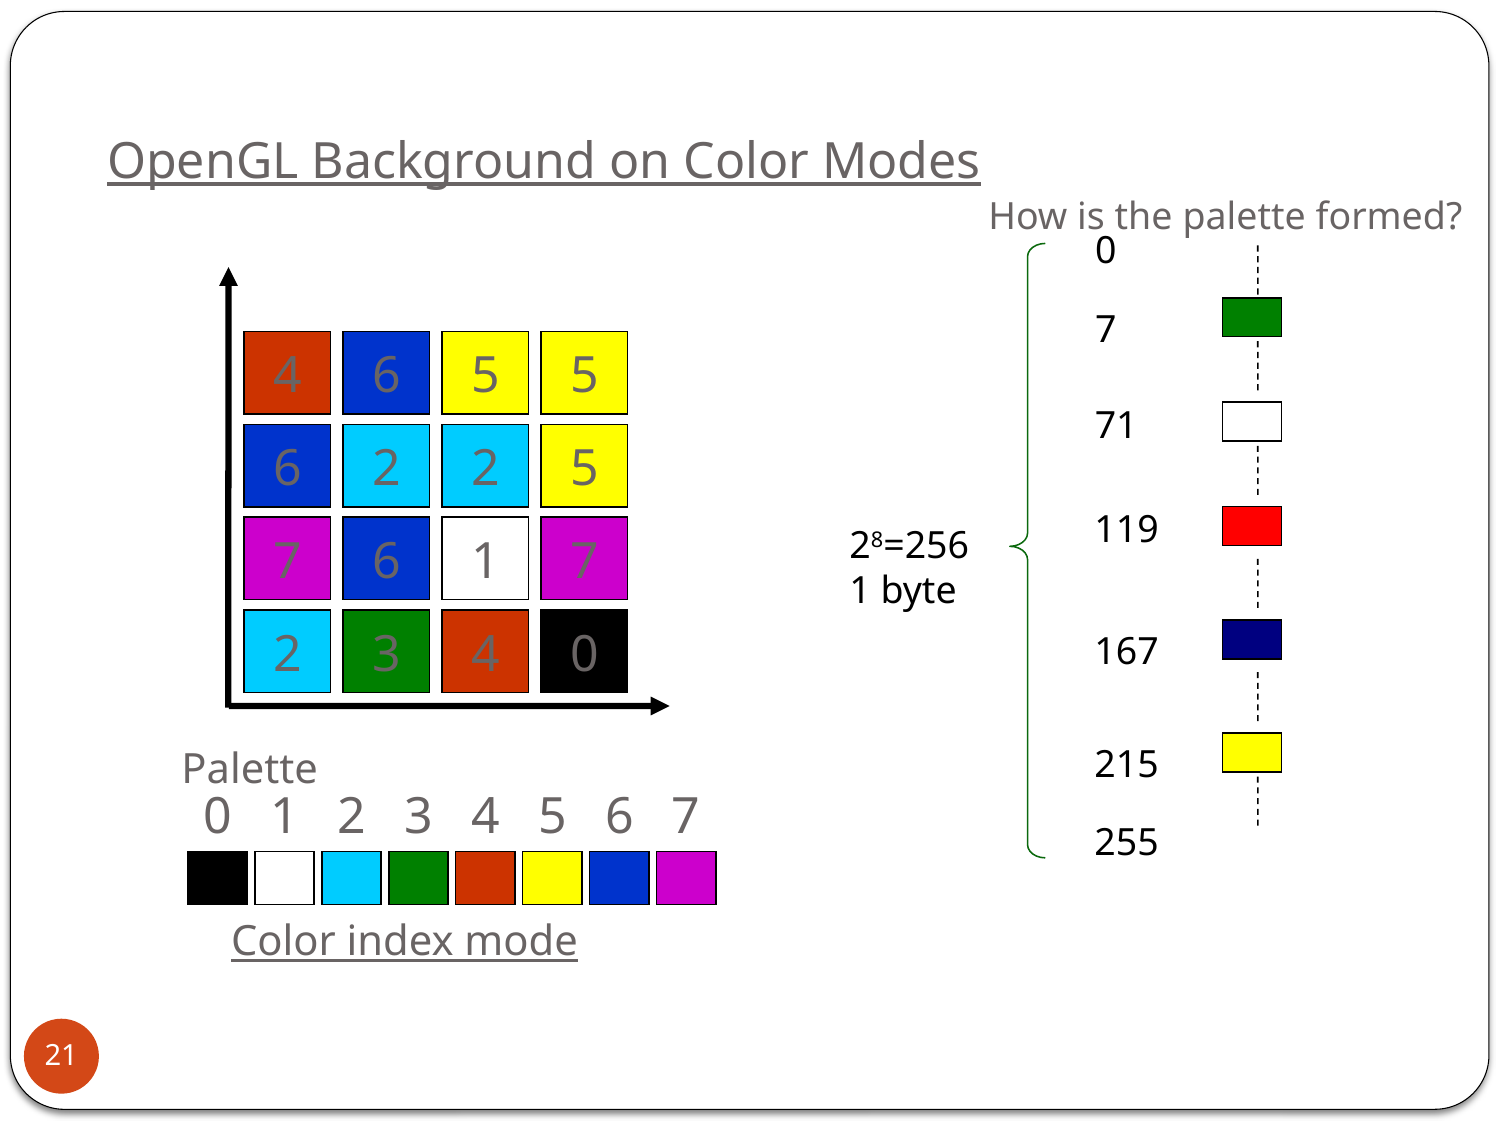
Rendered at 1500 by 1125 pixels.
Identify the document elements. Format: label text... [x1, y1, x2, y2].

text_box OpenGL Background on Color Modes [92, 121, 996, 197]
text_box Palette [166, 734, 333, 800]
slide_number 21 [23, 1018, 99, 1094]
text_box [227, 266, 670, 708]
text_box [187, 851, 717, 905]
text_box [187, 786, 717, 840]
text_box Color index mode [216, 914, 593, 972]
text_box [832, 184, 1465, 871]
